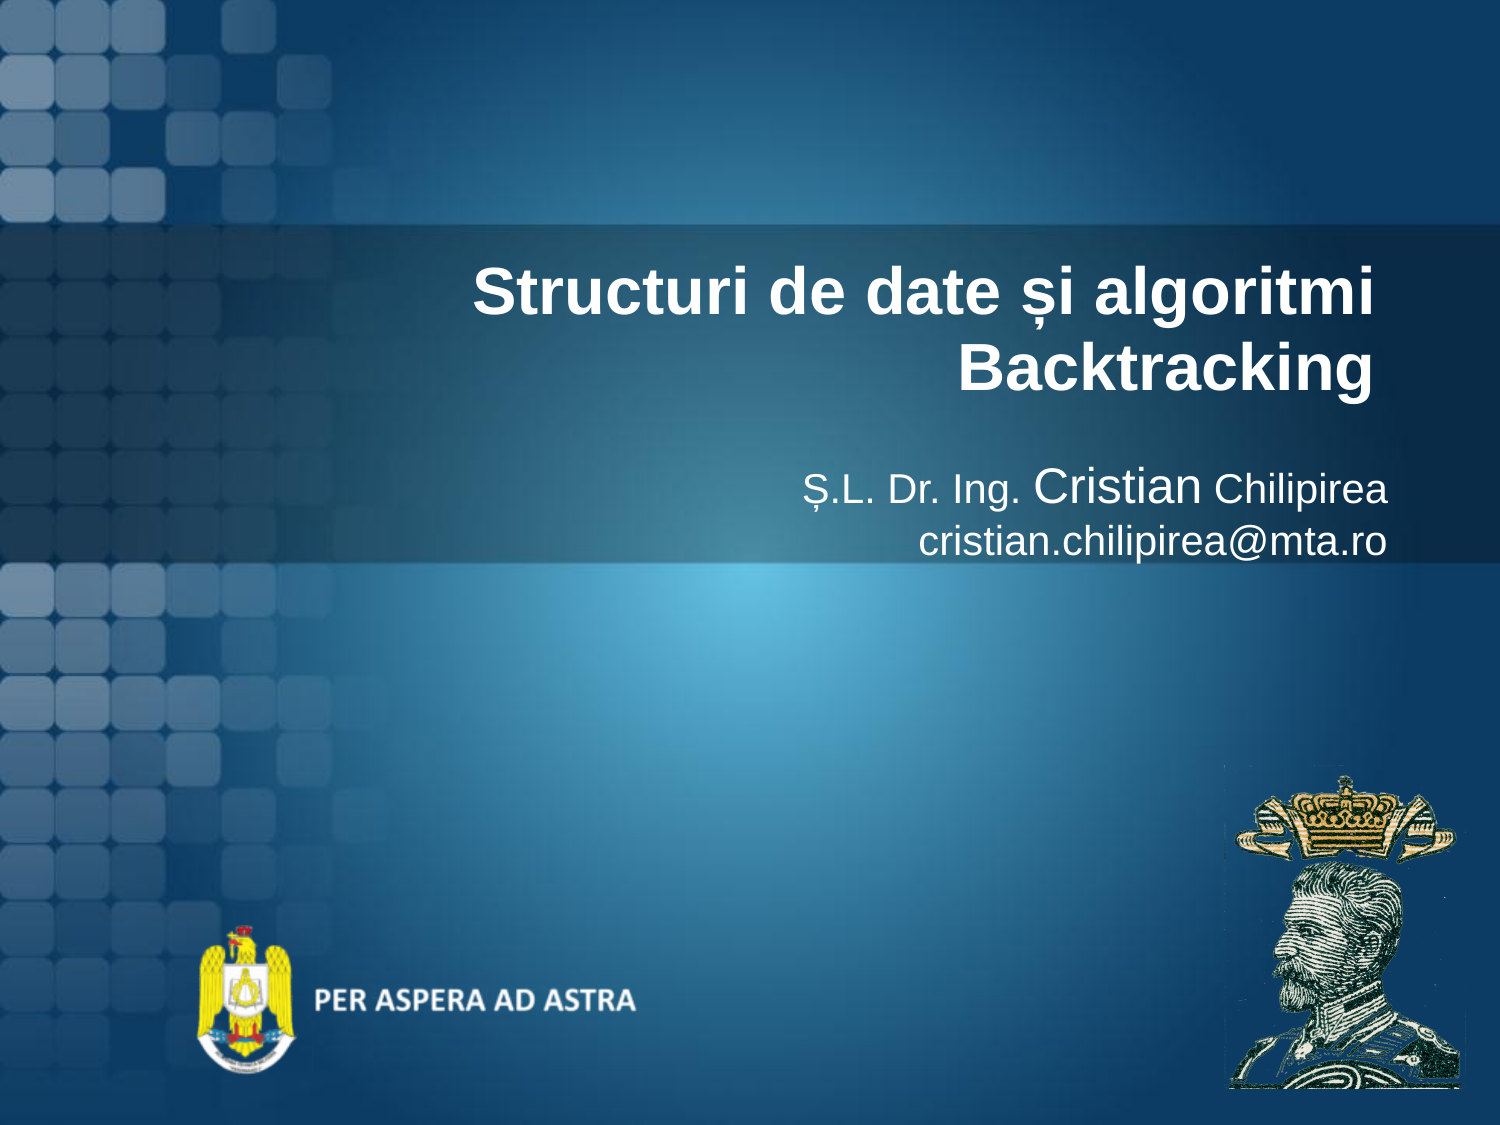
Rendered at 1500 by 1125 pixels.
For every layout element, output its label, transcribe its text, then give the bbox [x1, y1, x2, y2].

text_box Ș.L. Dr. Ing. Cristian Chilipirea cristian.chilipirea@mta.ro [483, 446, 1403, 572]
title Structuri de date și algoritmi Backtracking [24, 246, 1392, 413]
picture [0, 0, 1500, 1125]
